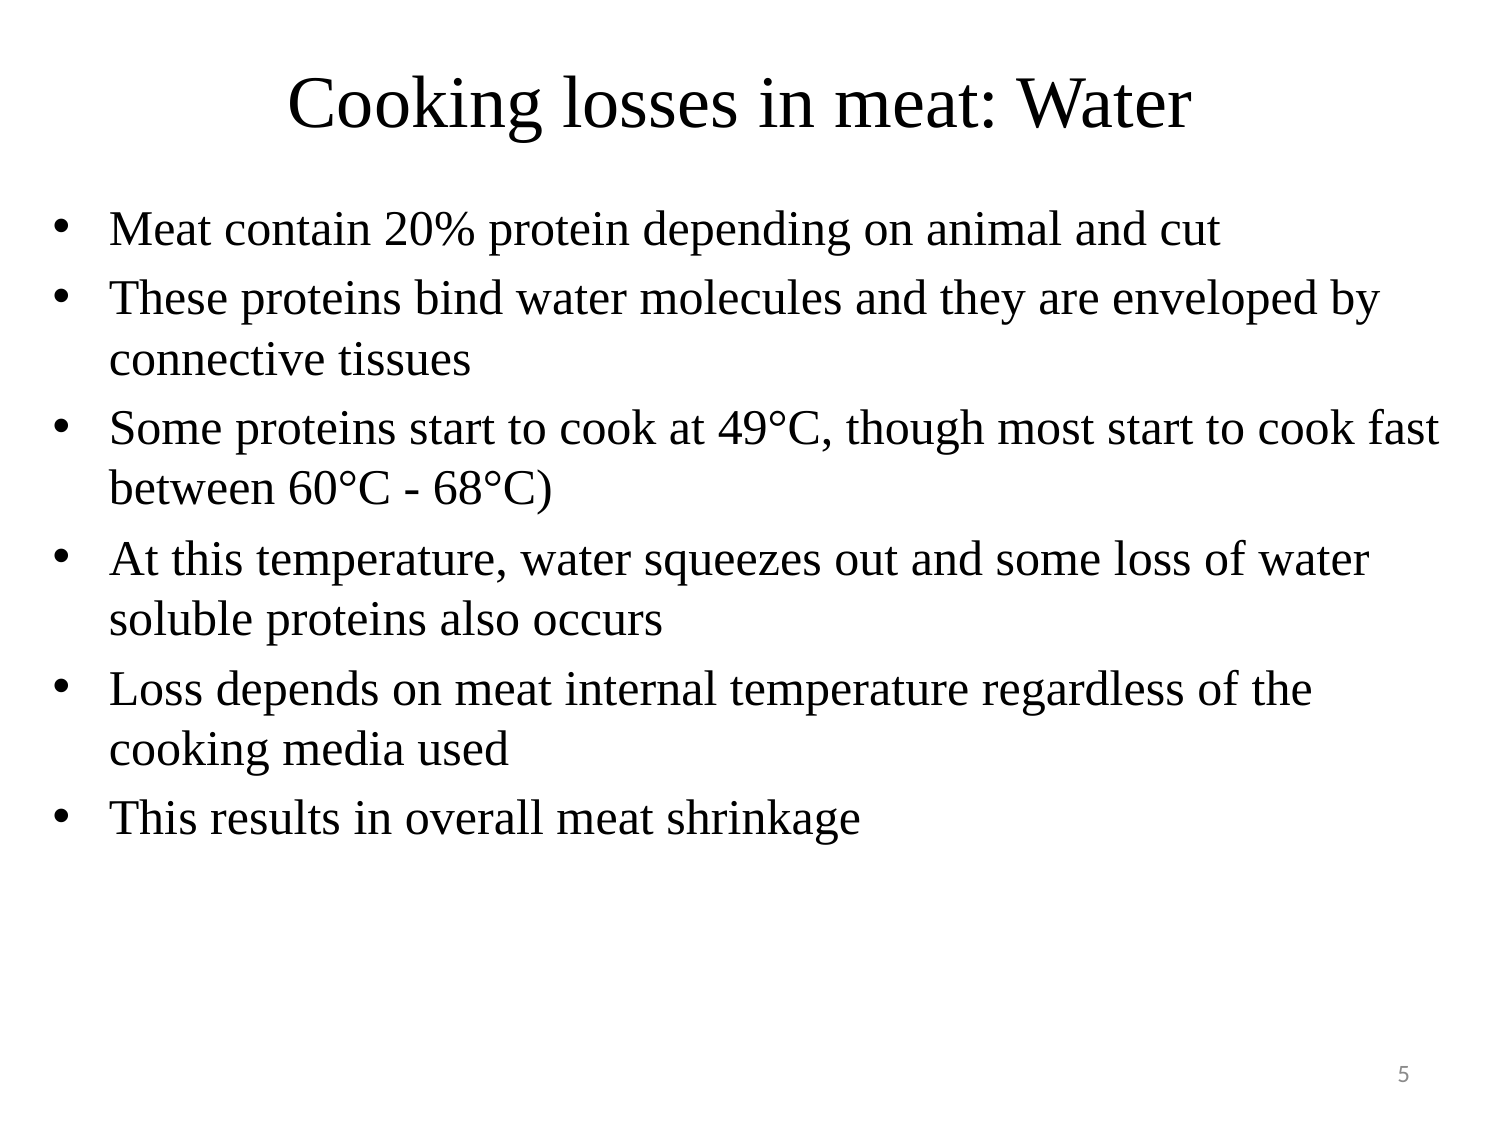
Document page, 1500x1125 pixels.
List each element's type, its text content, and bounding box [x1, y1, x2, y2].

title Cooking losses in meat: Water [75, 45, 1425, 150]
list Meat contain 20% protein depending on animal and cut These proteins bind water molecules and they are enveloped by connective tissues Some proteins start to cook at 49°C, though most start to cook fast between 60°C - 68°C) At this temperature, water squeezes out and some loss of water soluble proteins also occurs Loss depends on meat internal temperature regardless of the cooking media used This results in overall meat shrinkage [37, 187, 1475, 1005]
slide_number 5 [1074, 1042, 1425, 1103]
